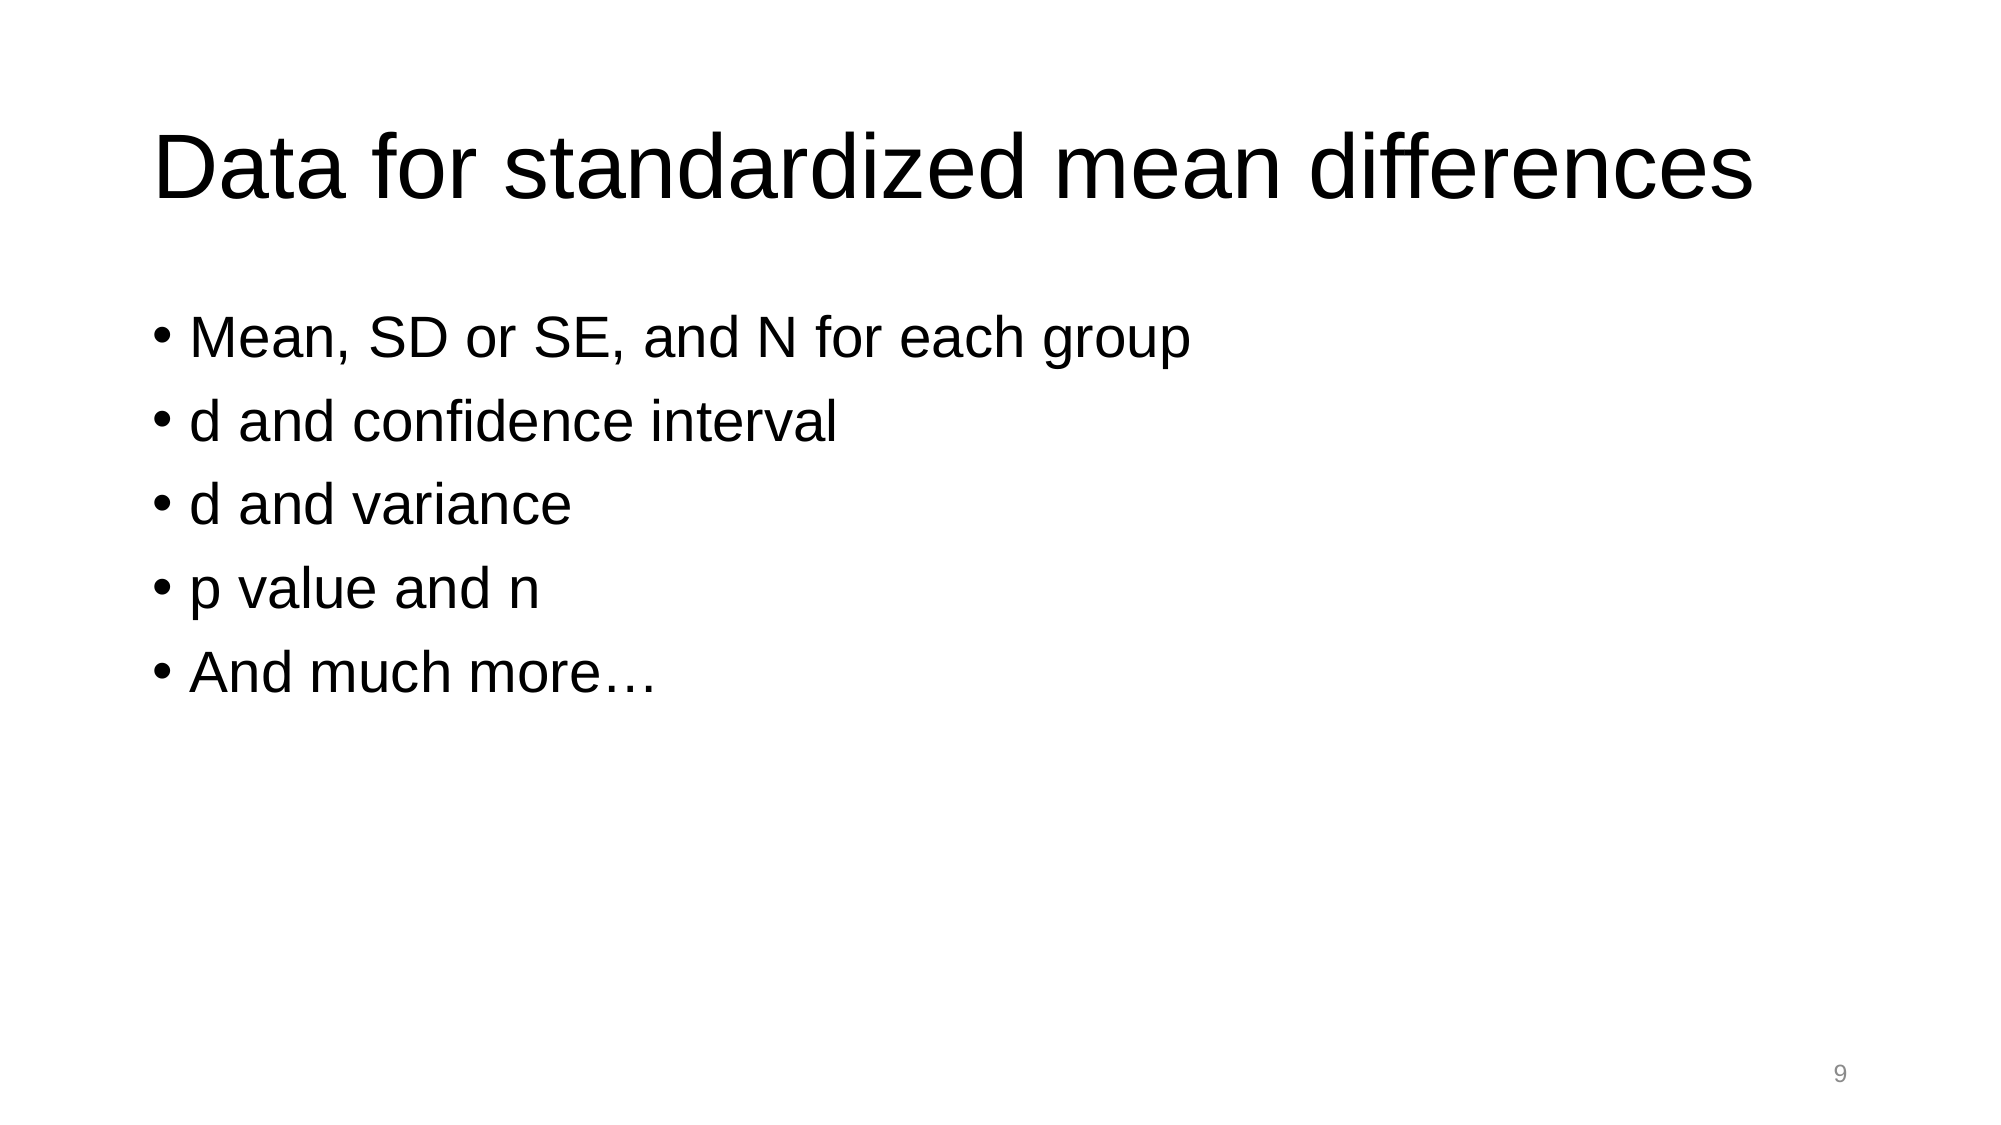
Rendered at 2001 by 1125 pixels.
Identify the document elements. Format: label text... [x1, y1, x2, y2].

list Mean, SD or SE, and N for each group d and confidence interval d and variance p value and n And much more… [137, 299, 1863, 1014]
slide_number 8 [1412, 1042, 1863, 1103]
title Data for standardized mean differences [137, 59, 1863, 278]
